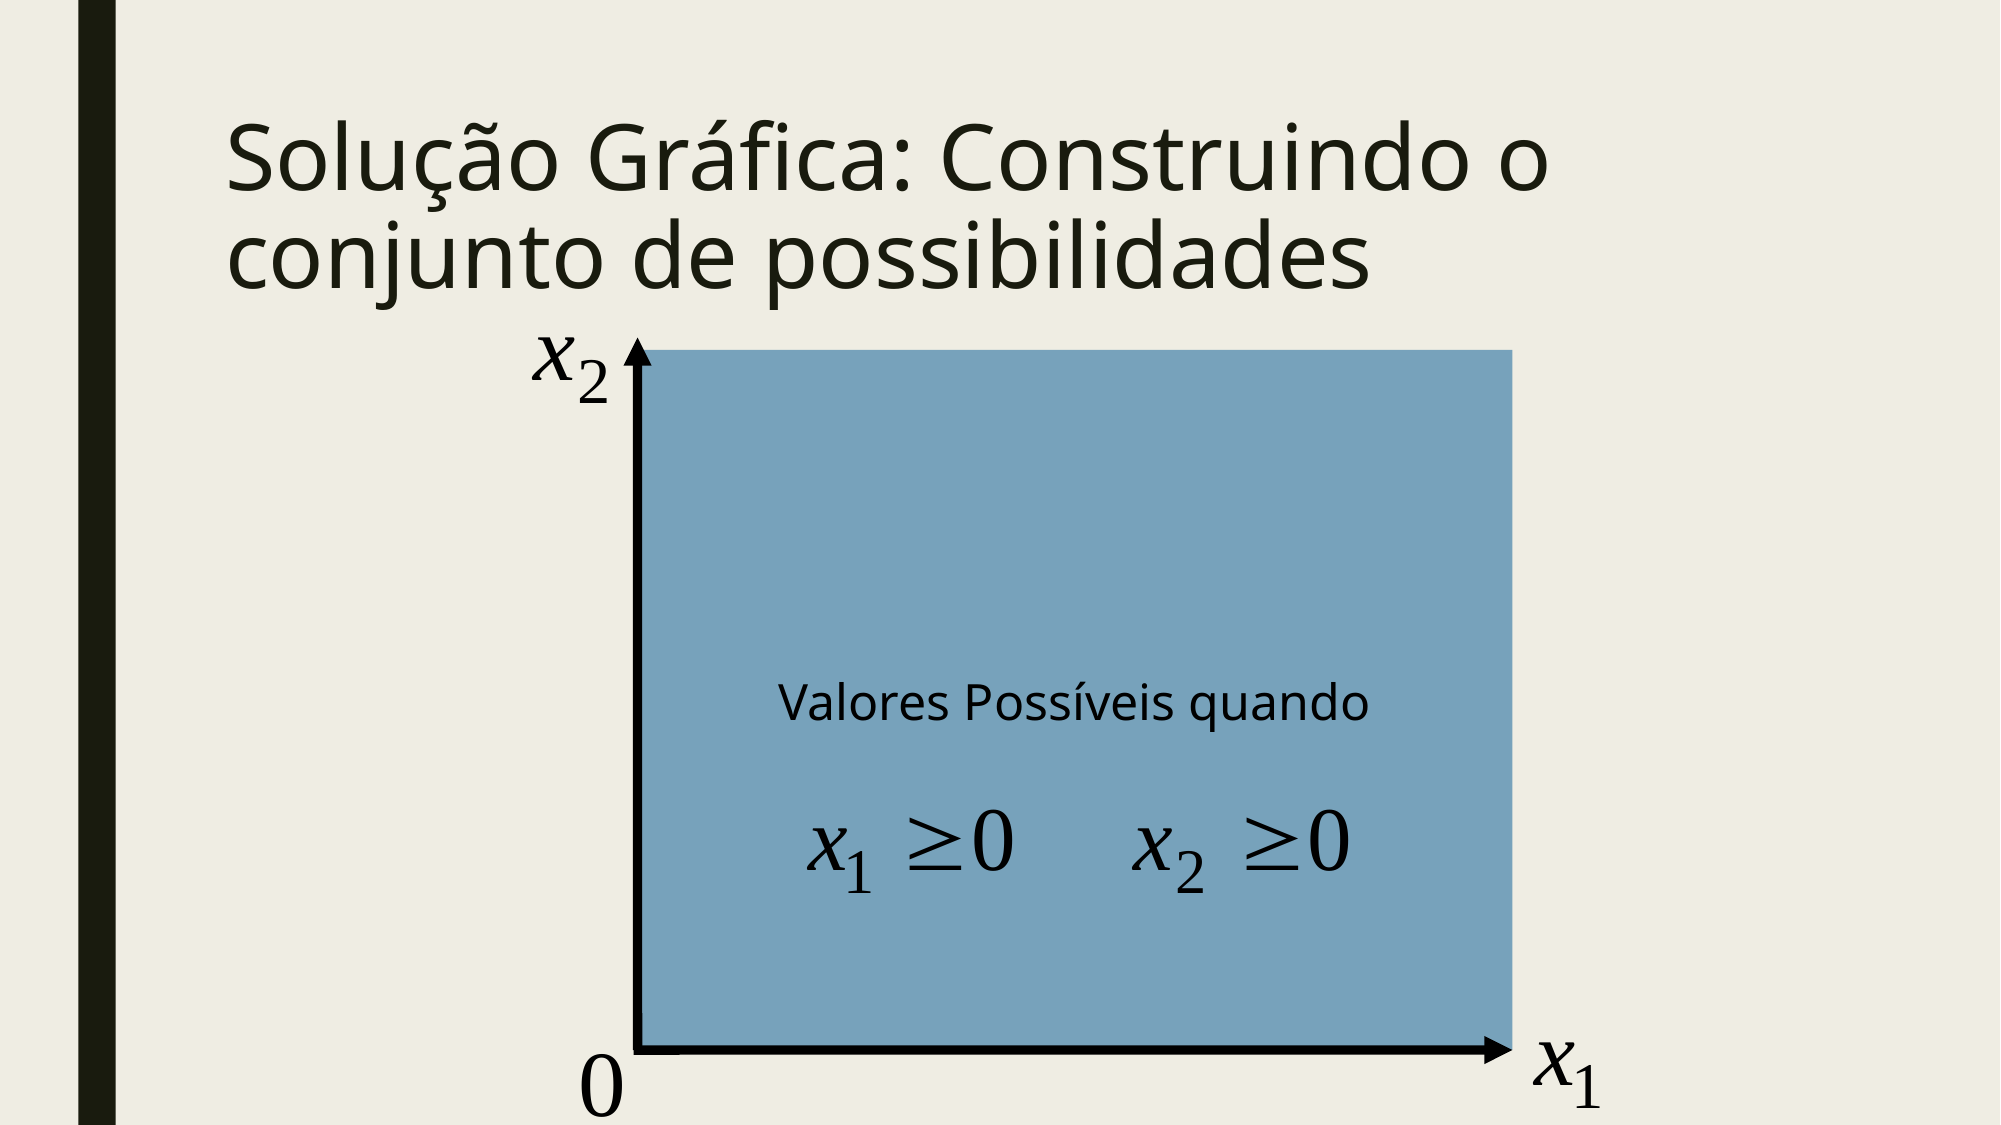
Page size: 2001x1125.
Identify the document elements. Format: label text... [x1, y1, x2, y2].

title Solução Gráfica: Construindo o conjunto de possibilidades [225, 112, 1800, 357]
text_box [512, 287, 1610, 1125]
